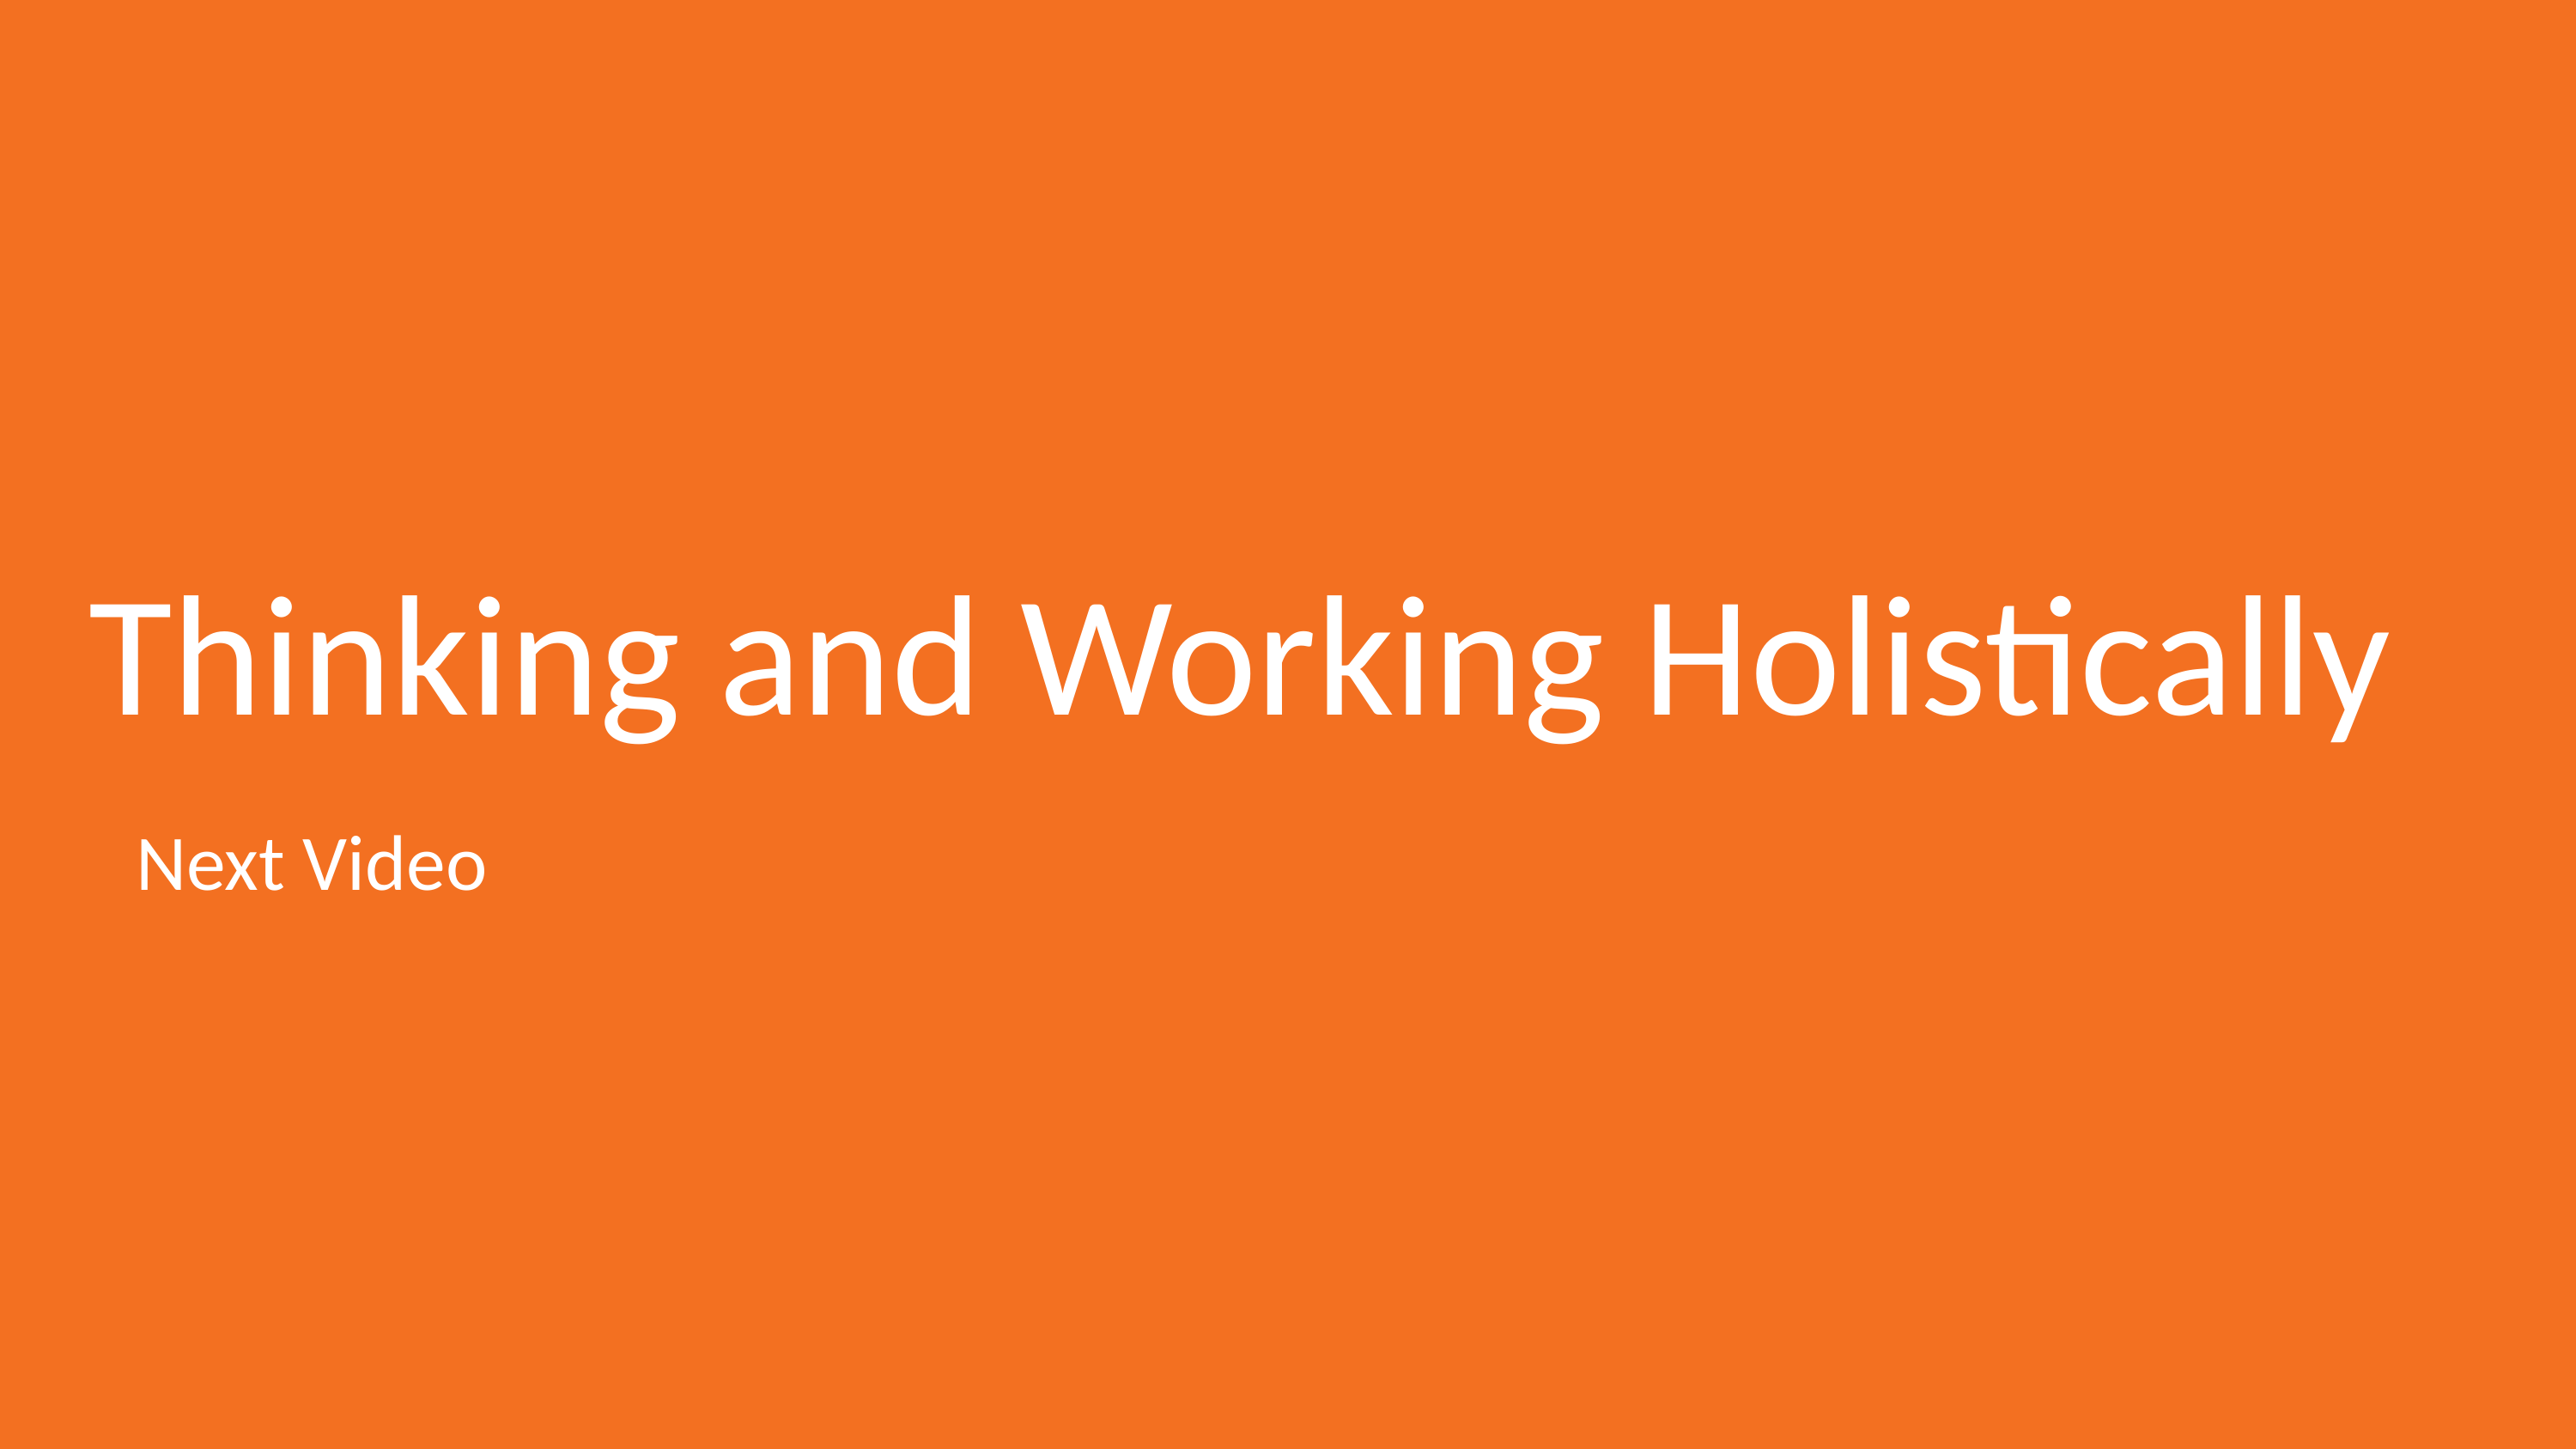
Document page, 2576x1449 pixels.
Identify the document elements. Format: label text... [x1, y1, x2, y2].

title Thinking and Working Holistically [63, 512, 2551, 776]
subtitle Next Video [110, 785, 2427, 908]
